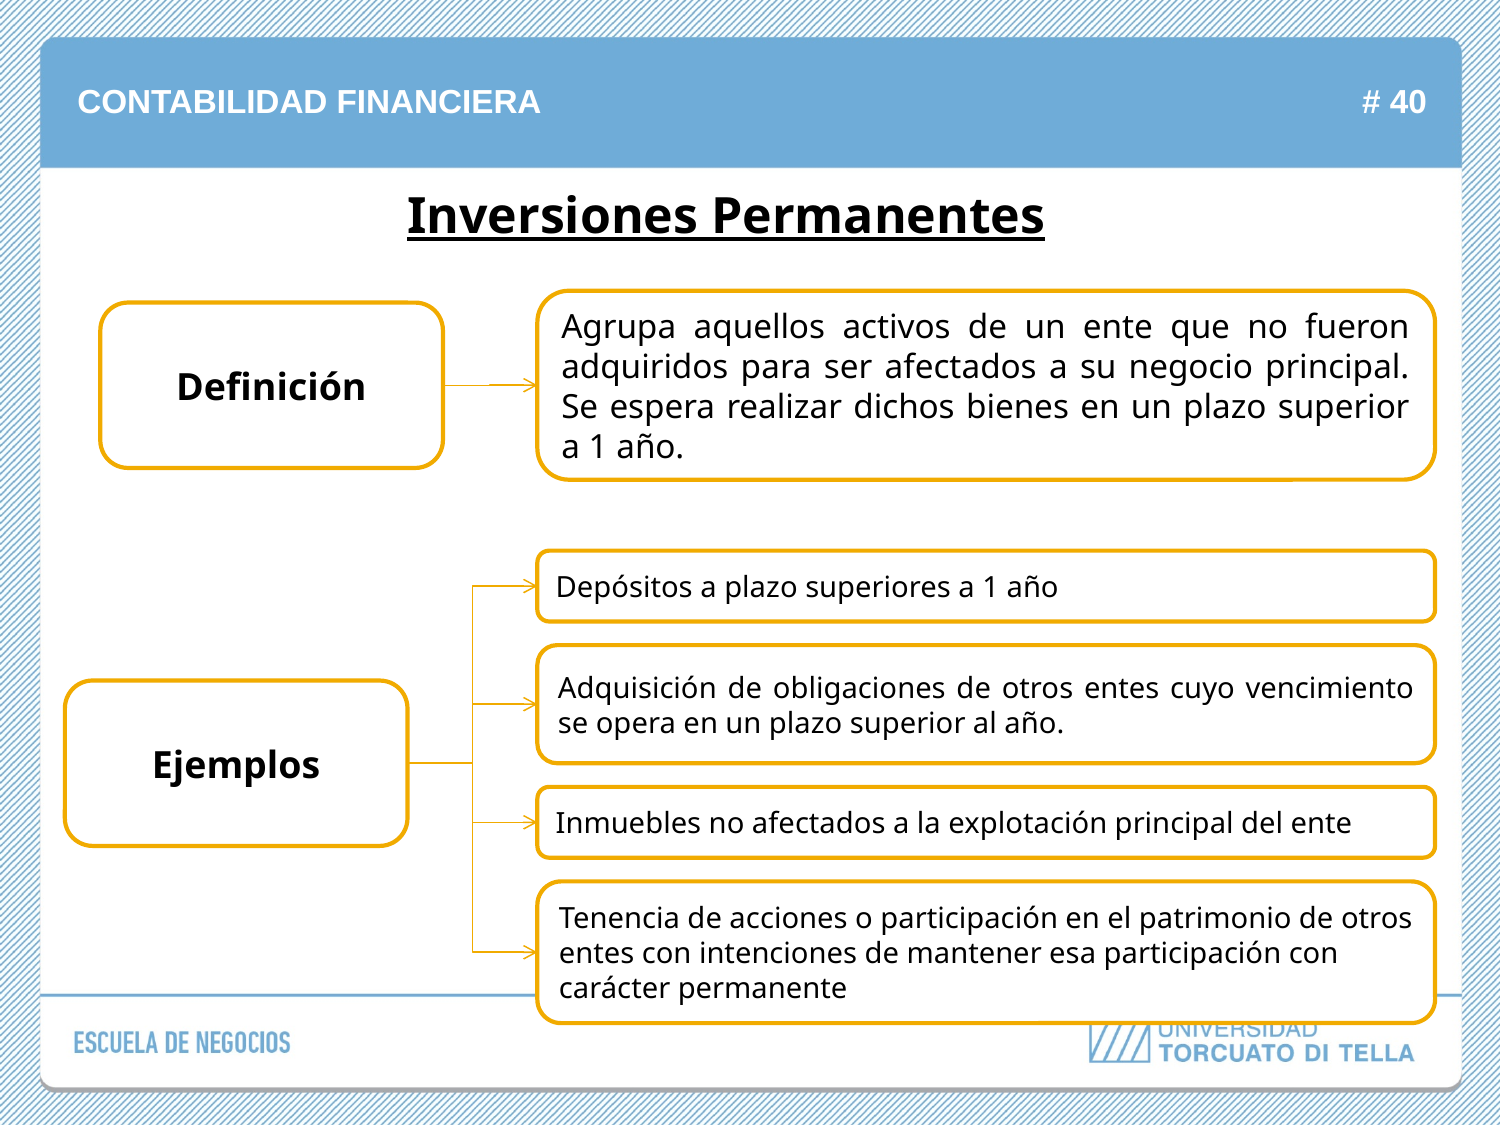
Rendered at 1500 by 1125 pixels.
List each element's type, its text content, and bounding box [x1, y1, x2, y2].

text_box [407, 585, 538, 703]
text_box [407, 703, 538, 762]
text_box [407, 762, 538, 953]
picture [0, 0, 1500, 1125]
text_box Adquisición de obligaciones de otros entes cuyo vencimiento se opera en un plazo superior al año. [541, 643, 1438, 766]
text_box Tenencia de acciones o participación en el patrimonio de otros entes con intenciones de mantener esa participación con carácter permanente [535, 879, 1438, 1026]
text_box Definición [98, 300, 446, 471]
text_box Ejemplos [62, 678, 402, 849]
text_box Depósitos a plazo superiores a 1 año [535, 548, 1438, 624]
text_box Inmuebles no afectados a la explotación principal del ente [541, 784, 1438, 860]
text_box Agrupa aquellos activos de un ente que no fueron adquiridos para ser afectados a su negocio principal. Se espera realizar dichos bienes en un plazo superior a 1 año. [535, 288, 1438, 482]
text_box Inversiones Permanentes [112, 175, 1341, 251]
